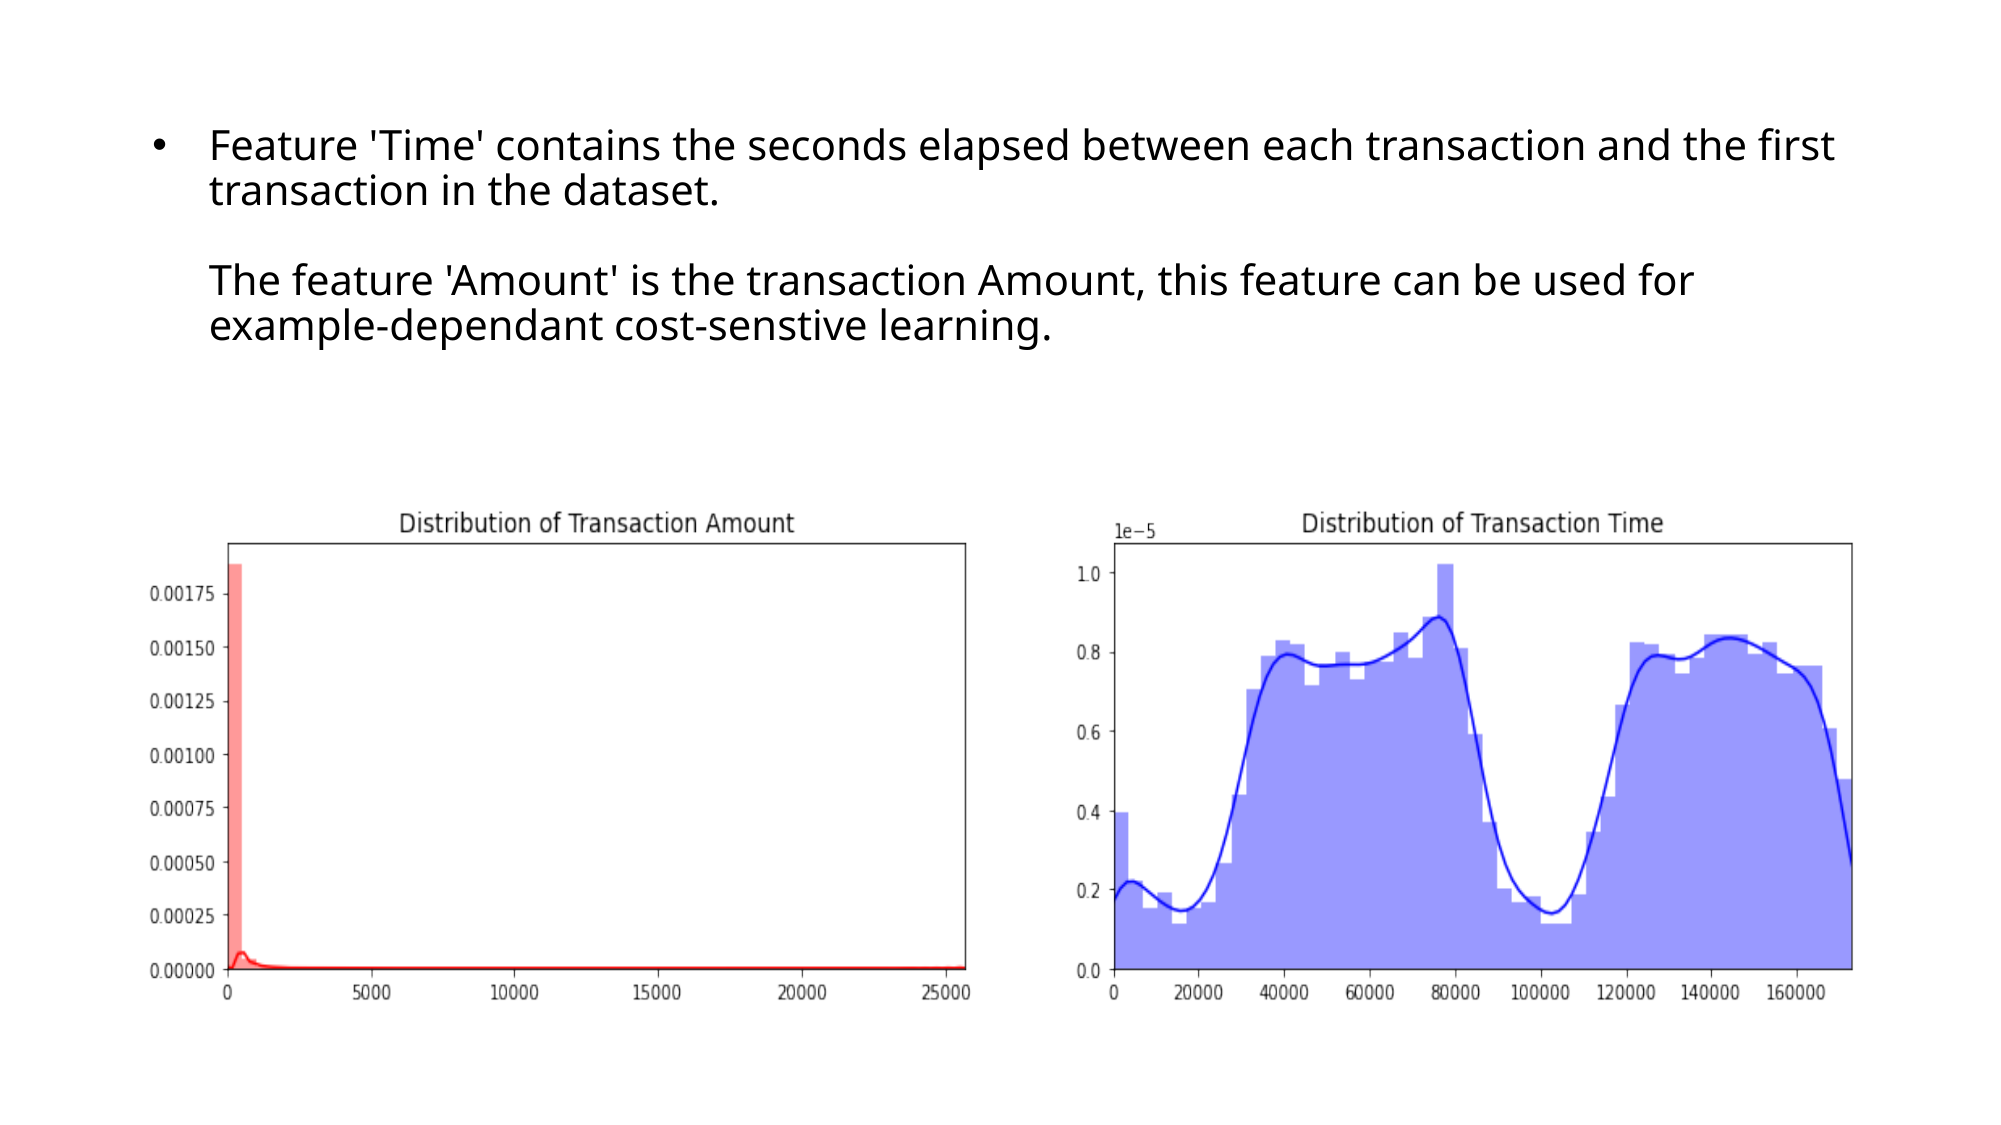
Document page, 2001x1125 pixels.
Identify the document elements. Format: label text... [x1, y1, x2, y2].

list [137, 498, 1863, 1016]
title Feature 'Time' contains the seconds elapsed between each transaction and the first transaction in the dataset. The feature 'Amount' is the transaction Amount, this feature can be used for example-dependant cost-senstive learning. [137, 59, 1863, 414]
